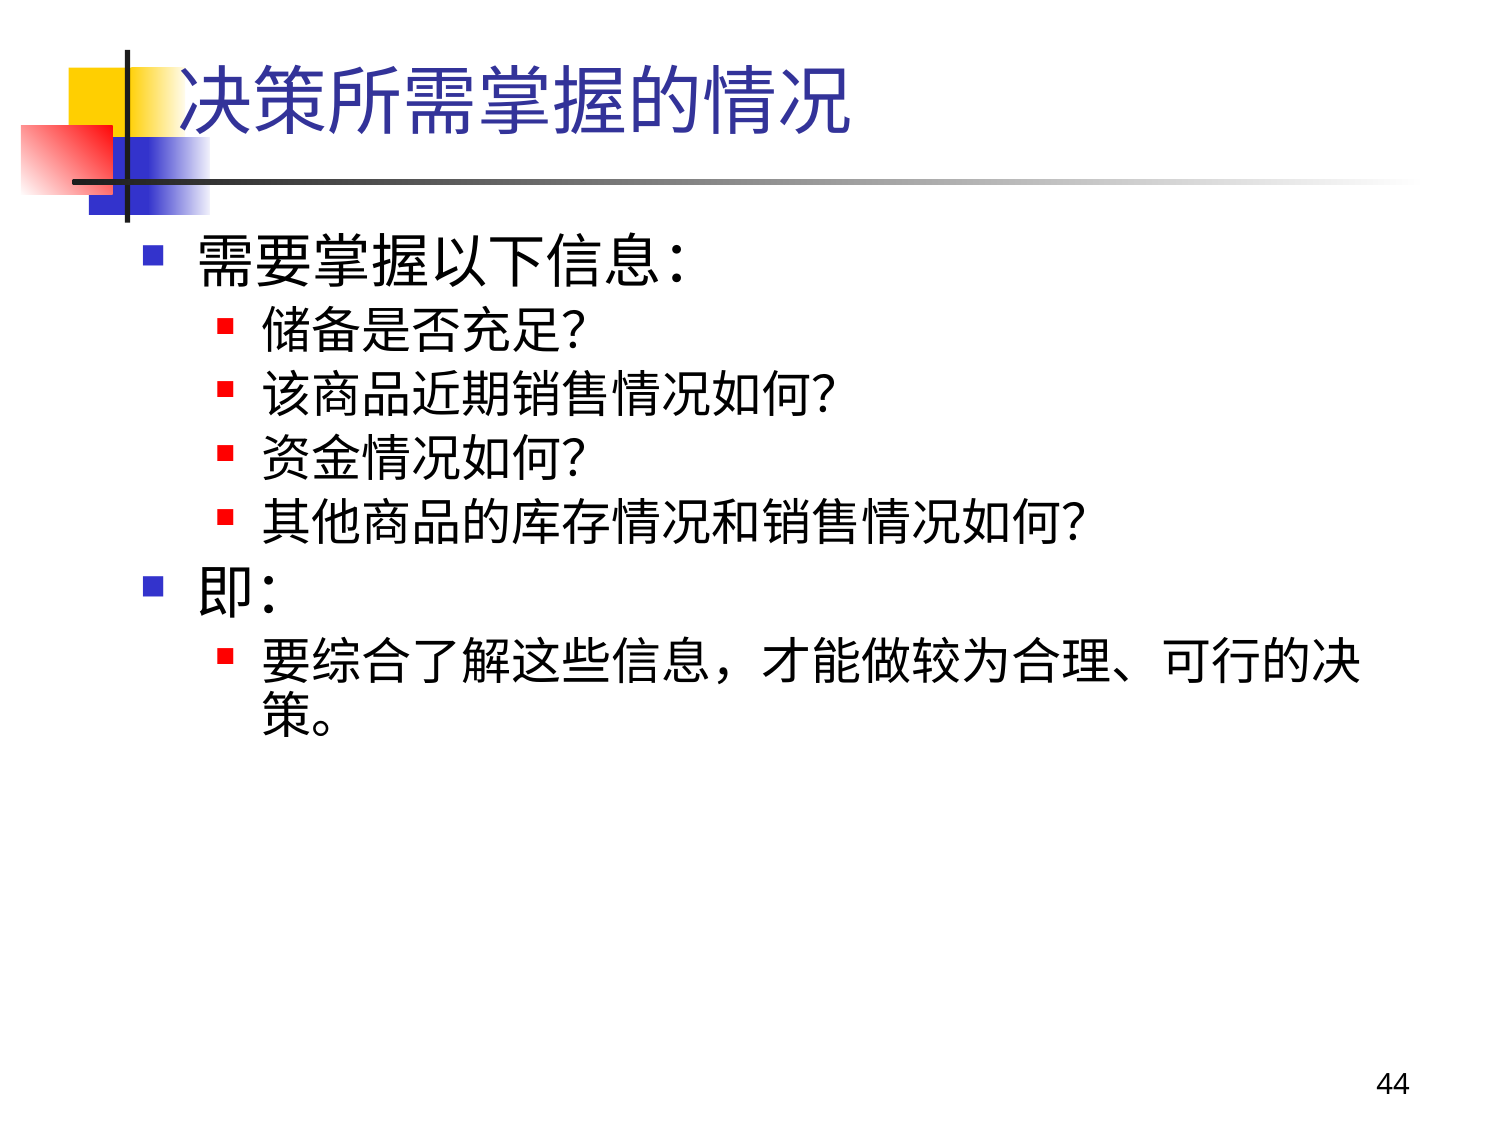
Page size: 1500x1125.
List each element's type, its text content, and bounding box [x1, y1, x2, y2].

slide_number 44 [1112, 1037, 1426, 1113]
title 决策所需掌握的情况 [162, 62, 1442, 152]
list 需要掌握以下信息： 储备是否充足？ 该商品近期销售情况如何？ 资金情况如何？ 其他商品的库存情况和销售情况如何？ 即： 要综合了解这些信息，才能做较为合理、可行的决策。 [124, 224, 1413, 1013]
